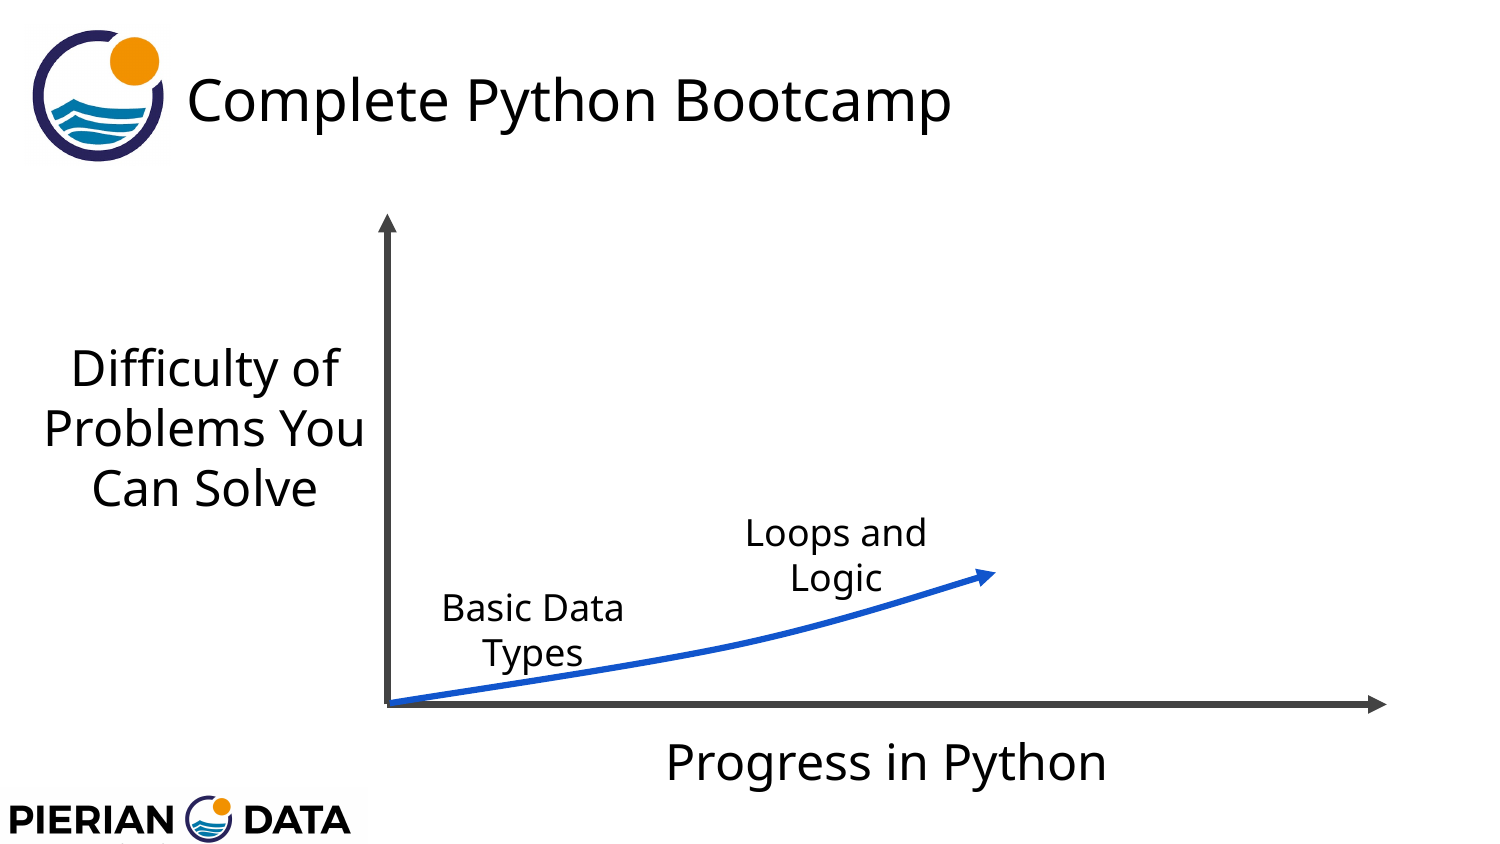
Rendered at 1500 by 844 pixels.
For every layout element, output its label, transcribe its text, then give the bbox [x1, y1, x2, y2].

picture [24, 24, 172, 167]
text_box Loops and Logic [693, 493, 980, 558]
list [51, 189, 1449, 750]
text_box Basic Data Types [391, 569, 677, 633]
picture [0, 787, 368, 844]
text_box Difficulty of Problems You Can Solve [391, 321, 401, 394]
title Complete Python Bootcamp [176, 48, 1449, 143]
text_box Progress in Python [550, 715, 1224, 788]
text_box Difficulty of Problems You Can Solve [9, 321, 383, 394]
text_box [394, 569, 996, 703]
